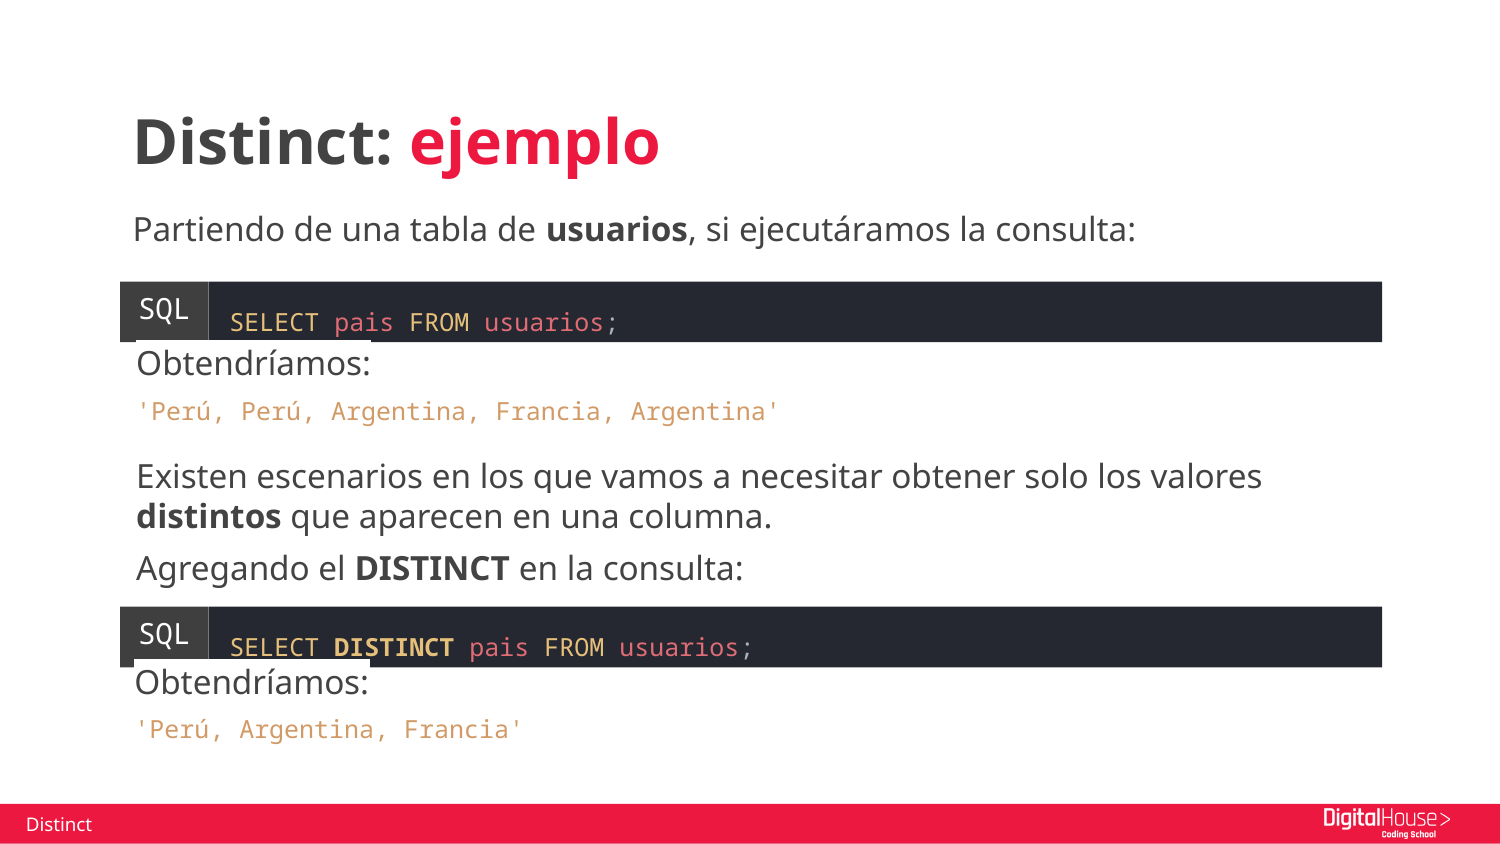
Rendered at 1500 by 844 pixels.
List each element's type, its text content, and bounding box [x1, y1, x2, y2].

text_box Obtendríamos: 'Perú, Perú, Argentina, Francia, Argentina' Existen escenarios en los que vamos a necesitar obtener solo los valores distintos que aparecen en una columna. Agregando el DISTINCT en la consulta: [121, 349, 1384, 547]
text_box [119, 281, 1383, 343]
picture [1324, 808, 1450, 839]
text_box Obtendríamos: 'Perú, Argentina, Francia' [119, 675, 1167, 771]
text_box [119, 606, 1383, 668]
text_box Distinct: ejemplo [117, 90, 1383, 193]
text_box Partiendo de una tabla de usuarios, si ejecutáramos la consulta: [117, 193, 1324, 282]
